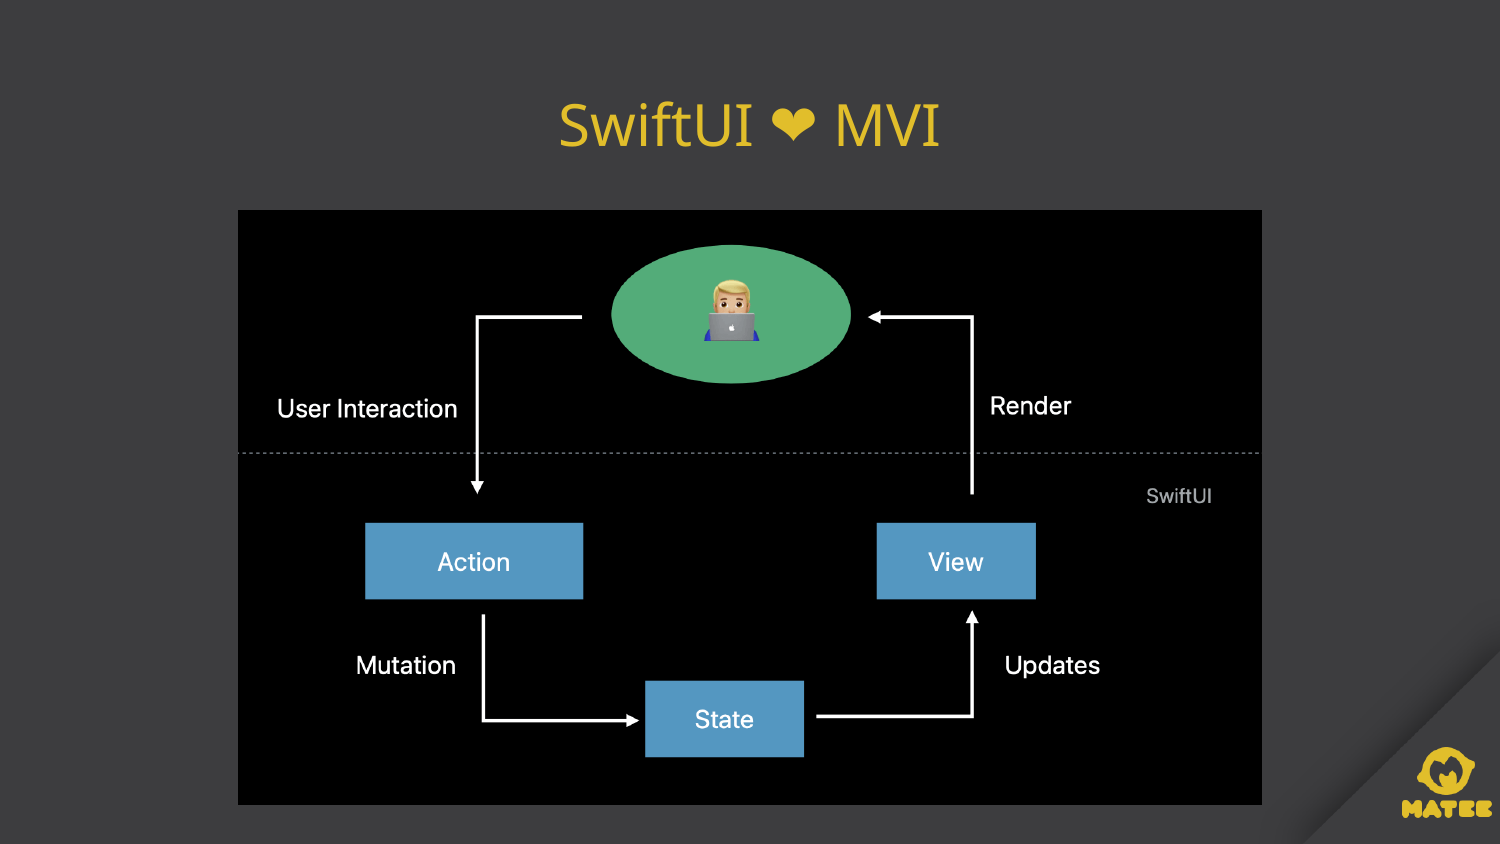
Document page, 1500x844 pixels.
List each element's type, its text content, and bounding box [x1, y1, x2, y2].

picture [0, 0, 1500, 844]
title SwiftUI ❤️ MVI [51, 72, 1449, 167]
